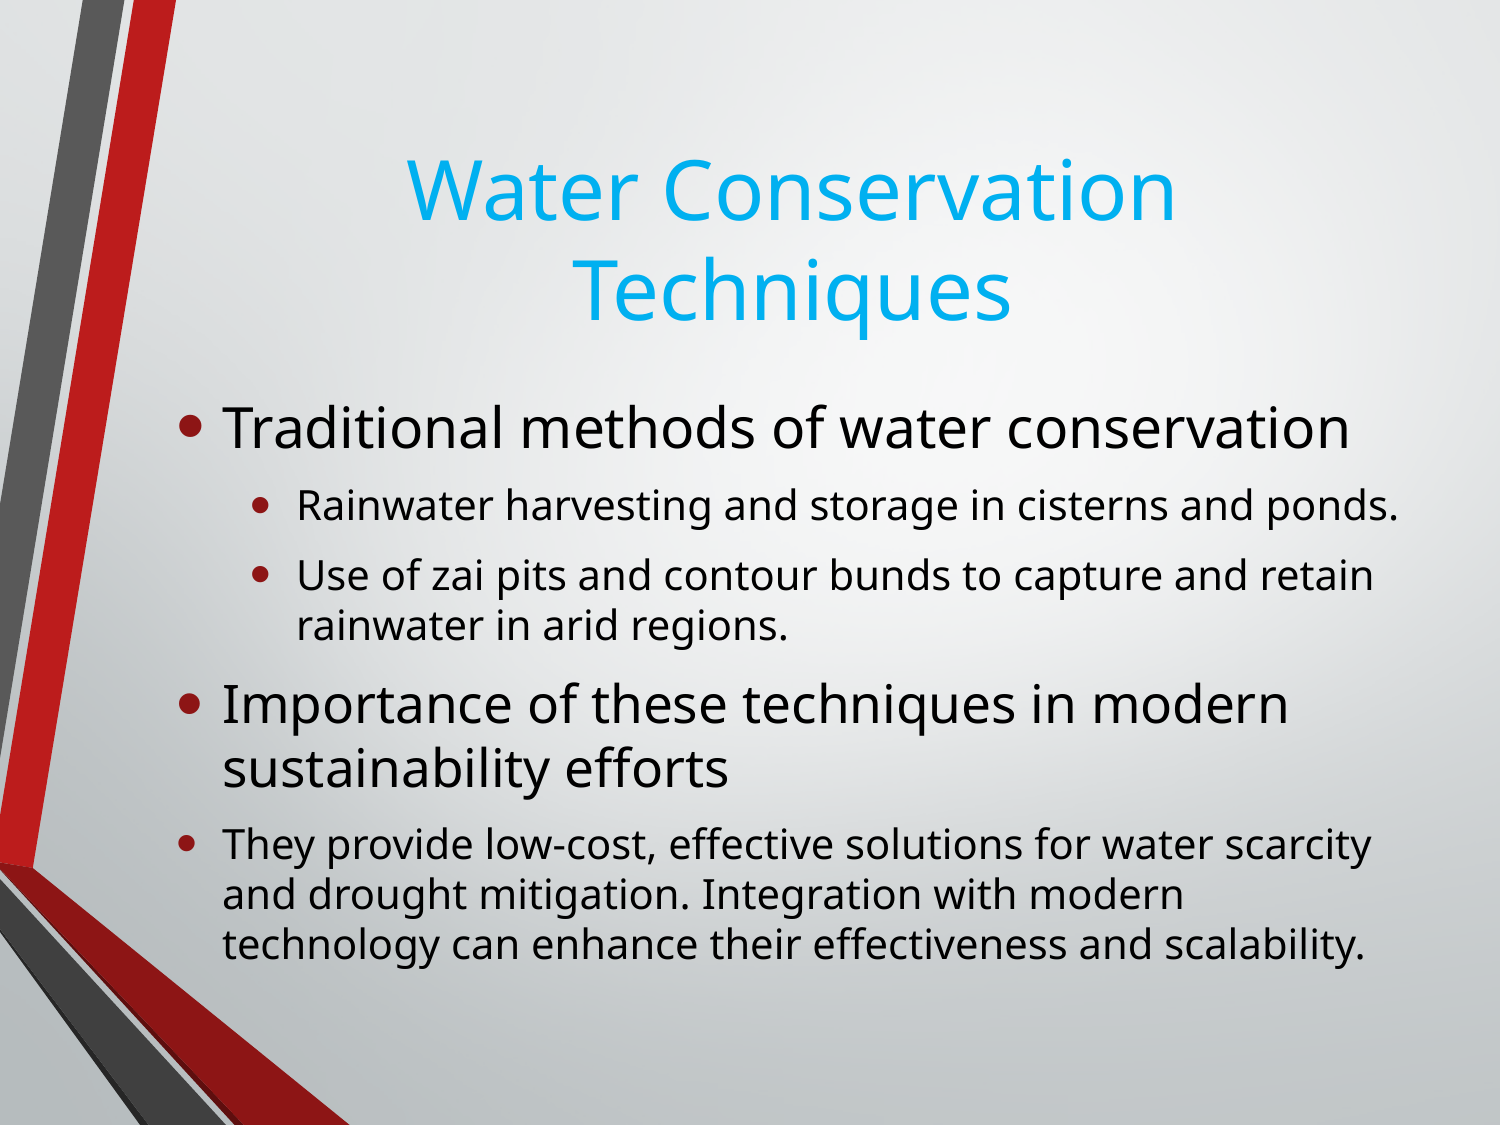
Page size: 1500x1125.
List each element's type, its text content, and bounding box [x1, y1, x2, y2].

title Water Conservation Techniques [161, 75, 1425, 383]
list Traditional methods of water conservation Rainwater harvesting and storage in cisterns and ponds. Use of zai pits and contour bunds to capture and retain rainwater in arid regions. Importance of these techniques in modern sustainability efforts They provide low-cost, effective solutions for water scarcity and drought mitigation. Integration with modern technology can enhance their effectiveness and scalability. [161, 383, 1425, 985]
